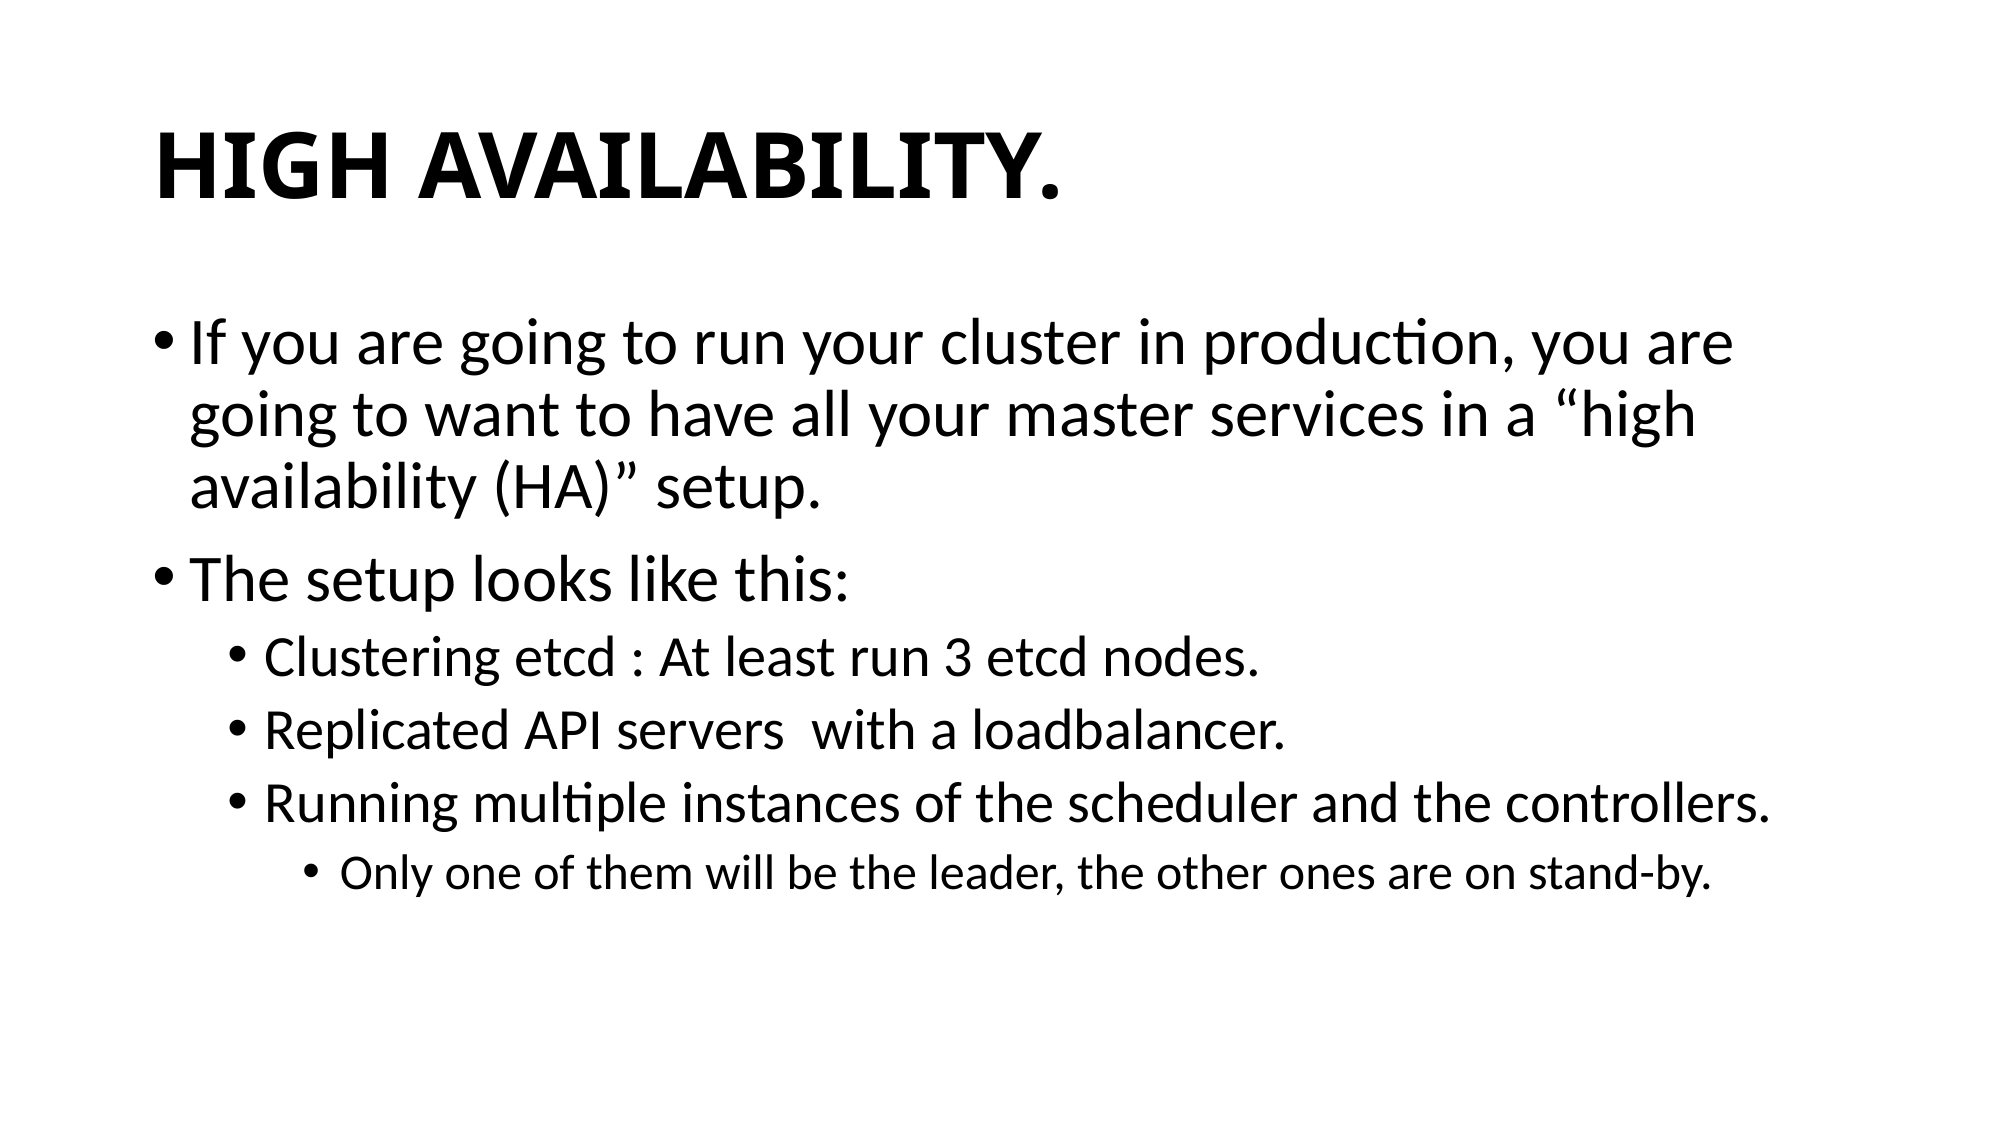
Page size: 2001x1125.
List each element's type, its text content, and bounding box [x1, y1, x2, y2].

title HIGH AVAILABILITY. [137, 59, 1863, 278]
list If you are going to run your cluster in production, you are going to want to have all your master services in a “high availability (HA)” setup. The setup looks like this: Clustering etcd : At least run 3 etcd nodes. Replicated API servers with a loadbalancer. Running multiple instances of the scheduler and the controllers. Only one of them will be the leader, the other ones are on stand-by. [137, 299, 1863, 1014]
